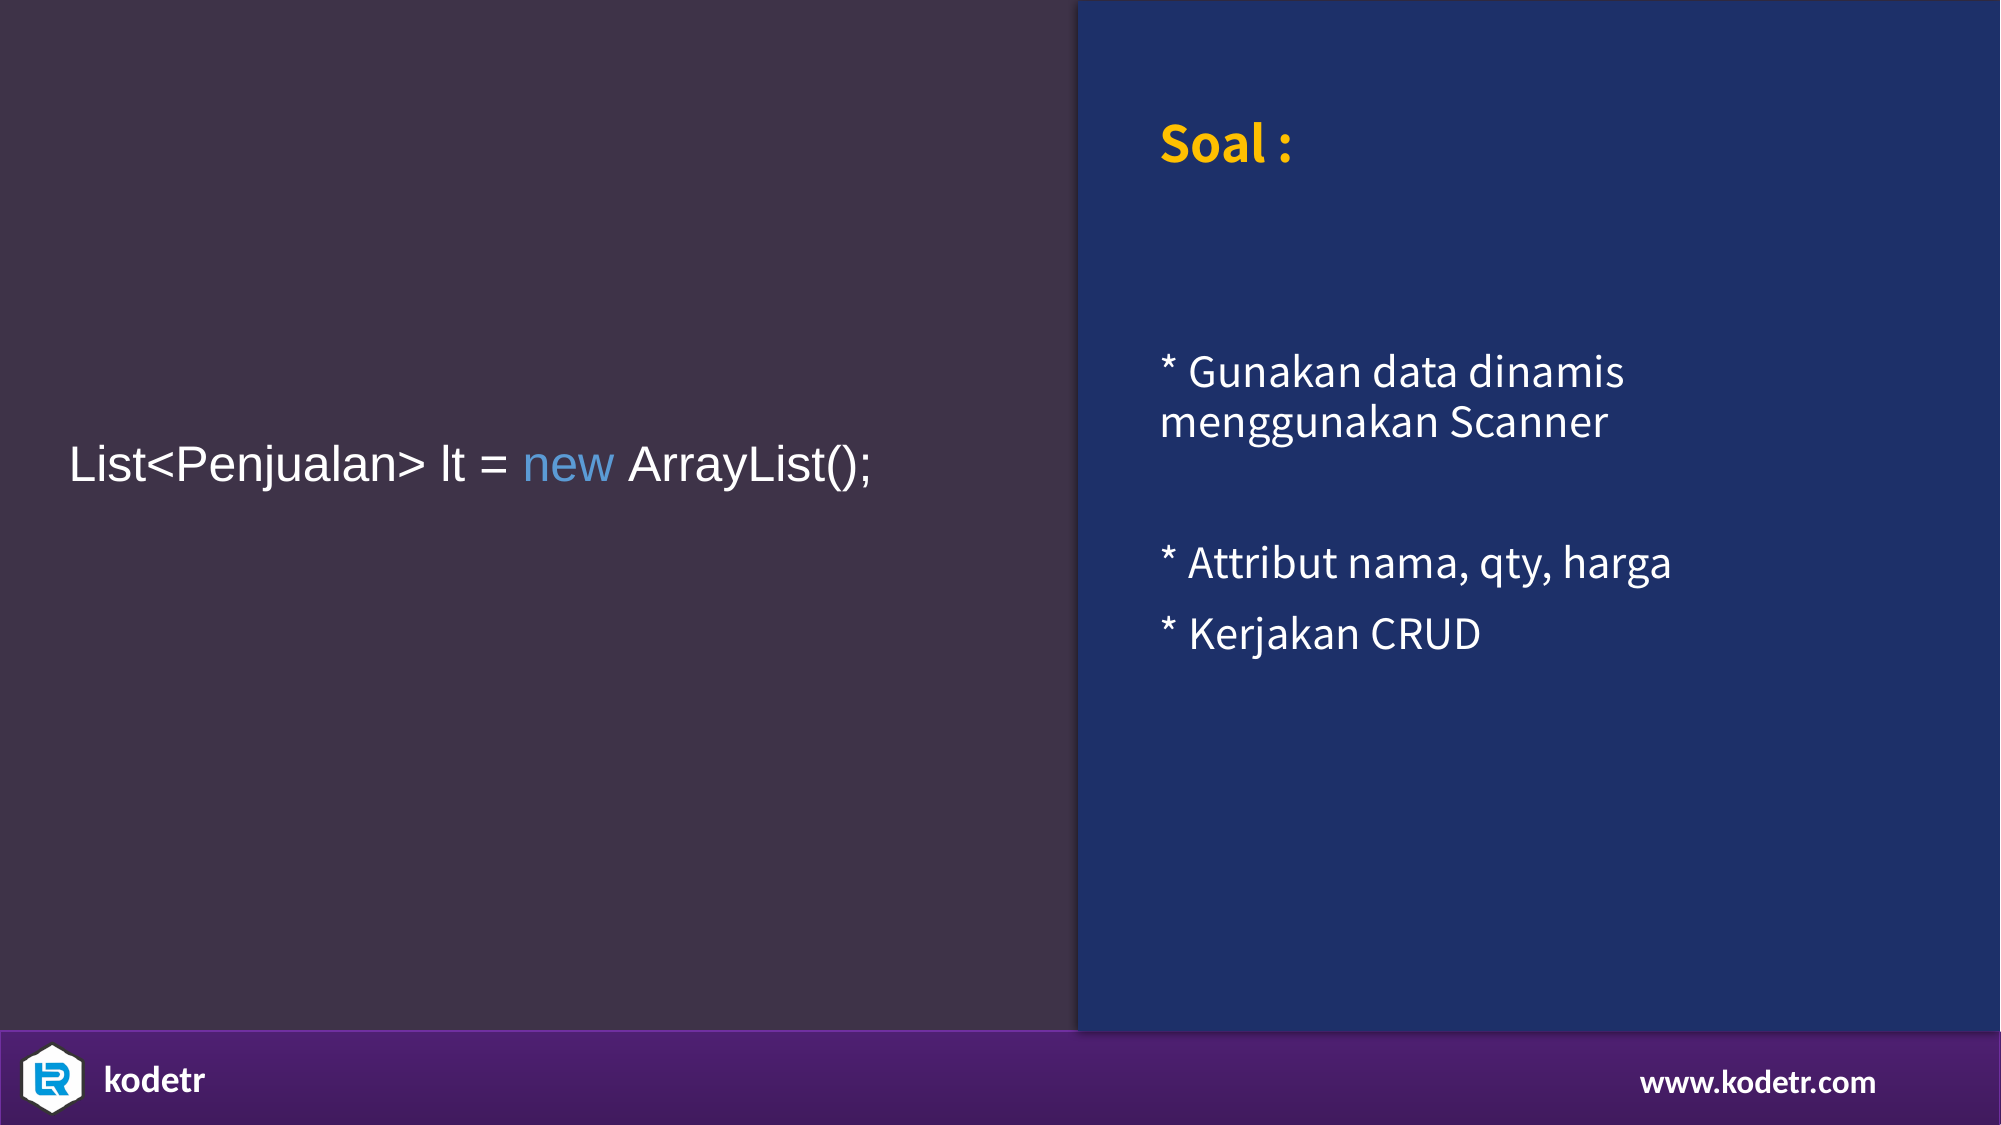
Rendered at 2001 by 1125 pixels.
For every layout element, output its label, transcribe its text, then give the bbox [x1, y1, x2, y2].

text_box List<Penjualan> lt = new ArrayList(); [39, 423, 1029, 558]
text_box Soal : * Gunakan data dinamis menggunakan Scanner * Attribut nama, qty, harga * Kerjakan CRUD [1144, 105, 1897, 188]
text_box [1078, 0, 2000, 1032]
text_box kodetr [89, 1047, 500, 1108]
text_box [0, 1030, 2000, 1125]
picture [14, 1041, 89, 1116]
text_box www.kodetr.com [1624, 1052, 1991, 1107]
